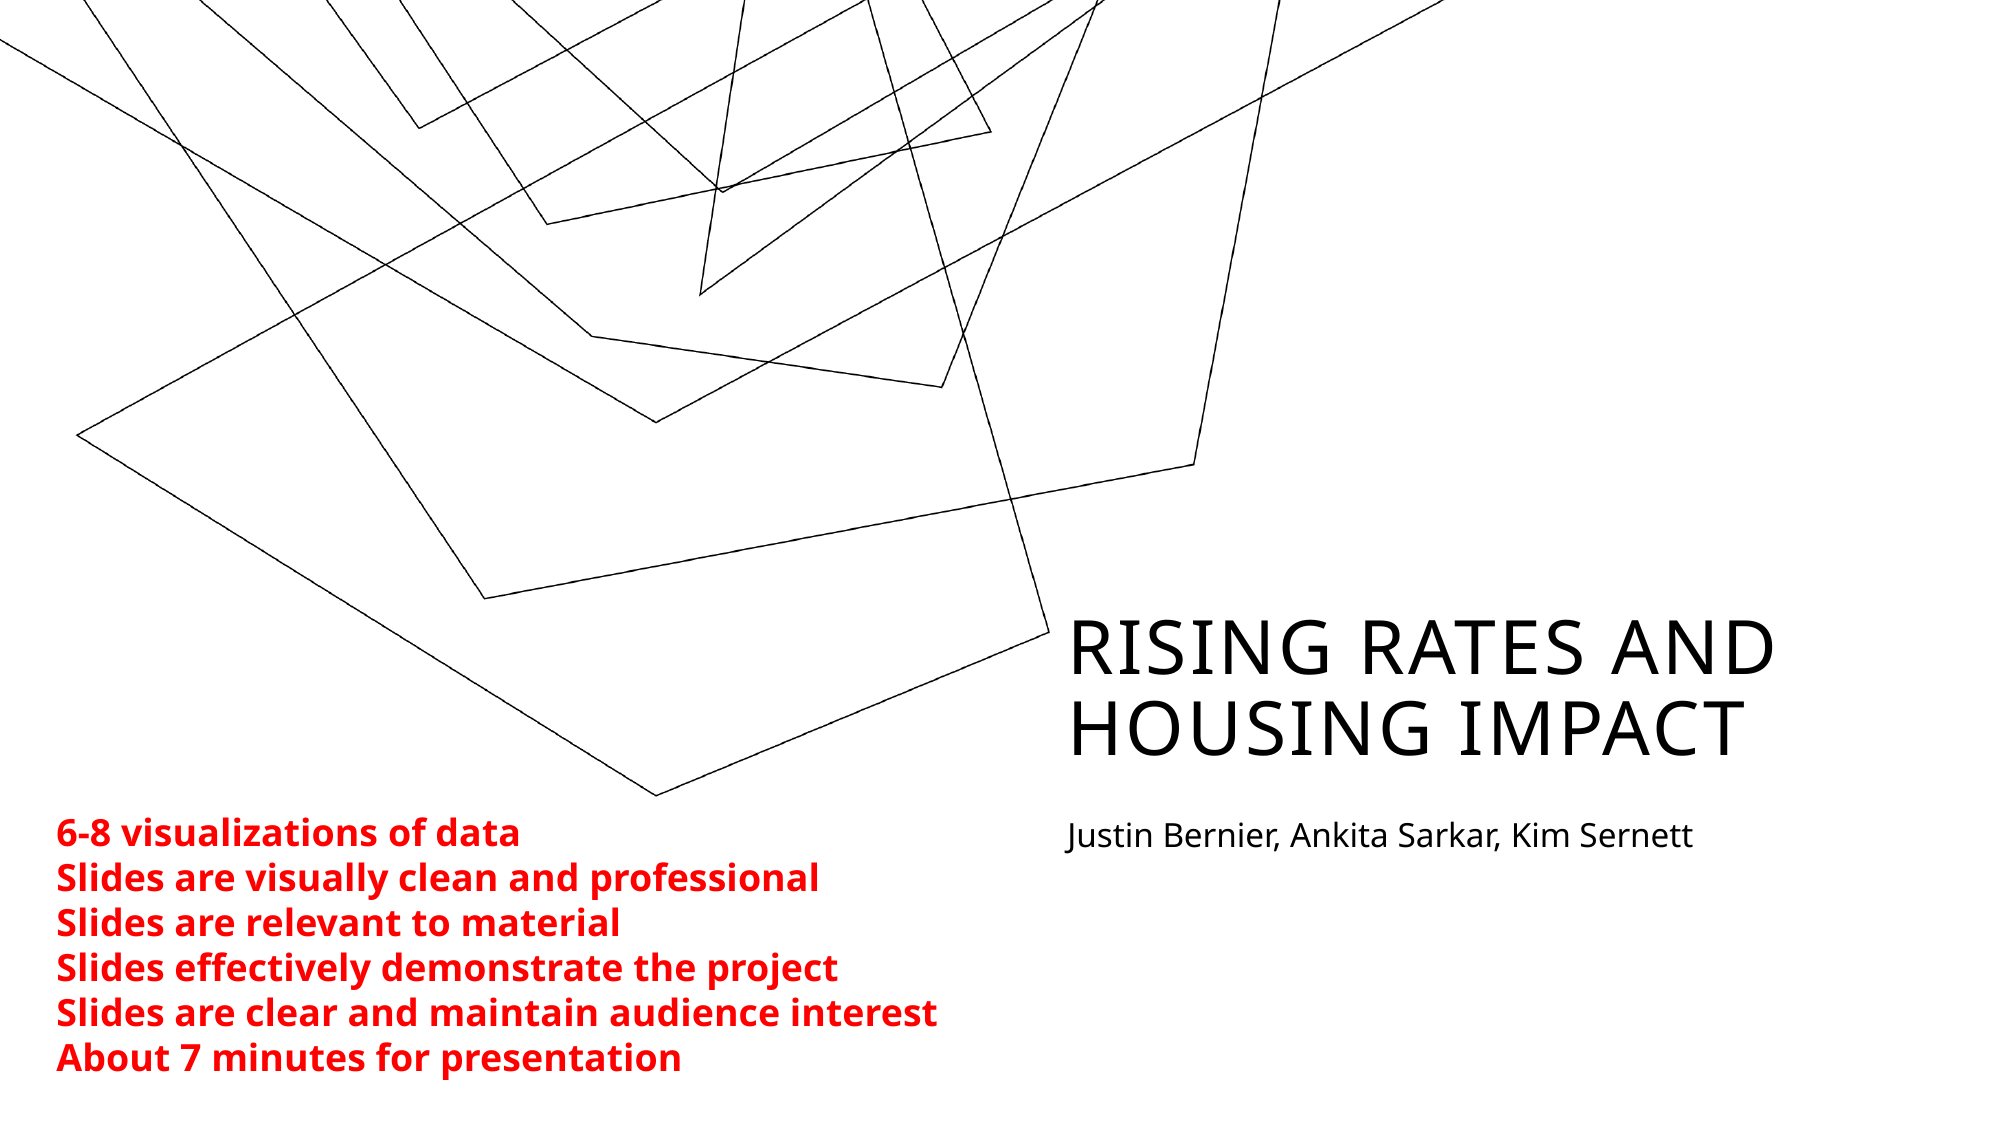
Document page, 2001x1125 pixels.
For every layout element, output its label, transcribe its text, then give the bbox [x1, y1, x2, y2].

subtitle Justin Bernier, Ankita Sarkar, Kim Sernett [1052, 811, 1864, 877]
picture [0, 0, 1557, 830]
text_box 6-8 visualizations of data Slides are visually clean and professional Slides are relevant to material Slides effectively demonstrate the project Slides are clear and maintain audience interest About 7 minutes for presentation [41, 801, 1000, 1086]
title Rising Rates and housing Impact [1052, 594, 1864, 779]
